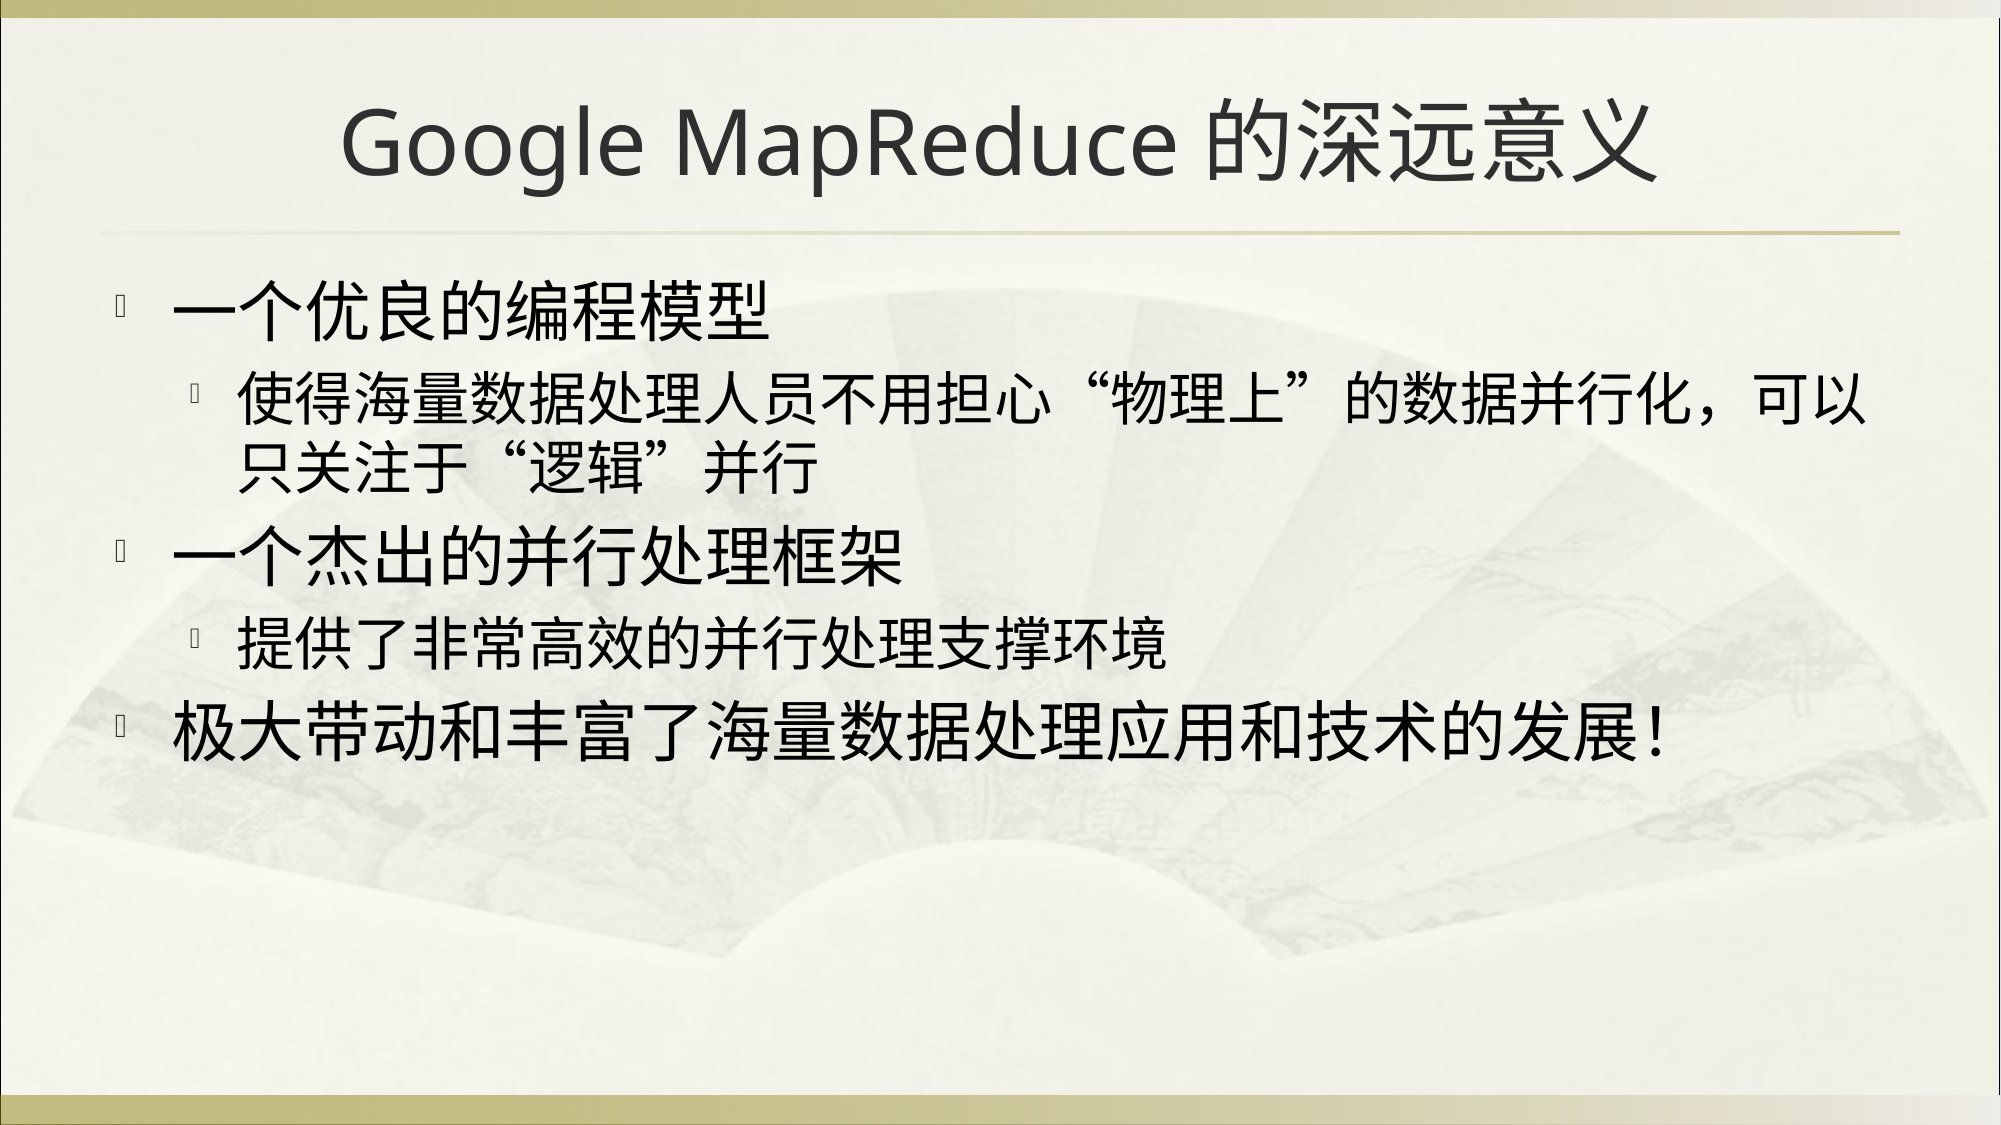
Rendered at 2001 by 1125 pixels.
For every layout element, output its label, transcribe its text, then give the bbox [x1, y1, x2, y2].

title Google MapReduce的深远意义 [99, 45, 1900, 233]
list 一个优良的编程模型 使得海量数据处理人员不用担心“物理上”的数据并行化，可以只关注于“逻辑”并行 一个杰出的并行处理框架 提供了非常高效的并行处理支撑环境 极大带动和丰富了海量数据处理应用和技术的发展！ [99, 262, 1900, 1032]
picture [0, 0, 2001, 1125]
